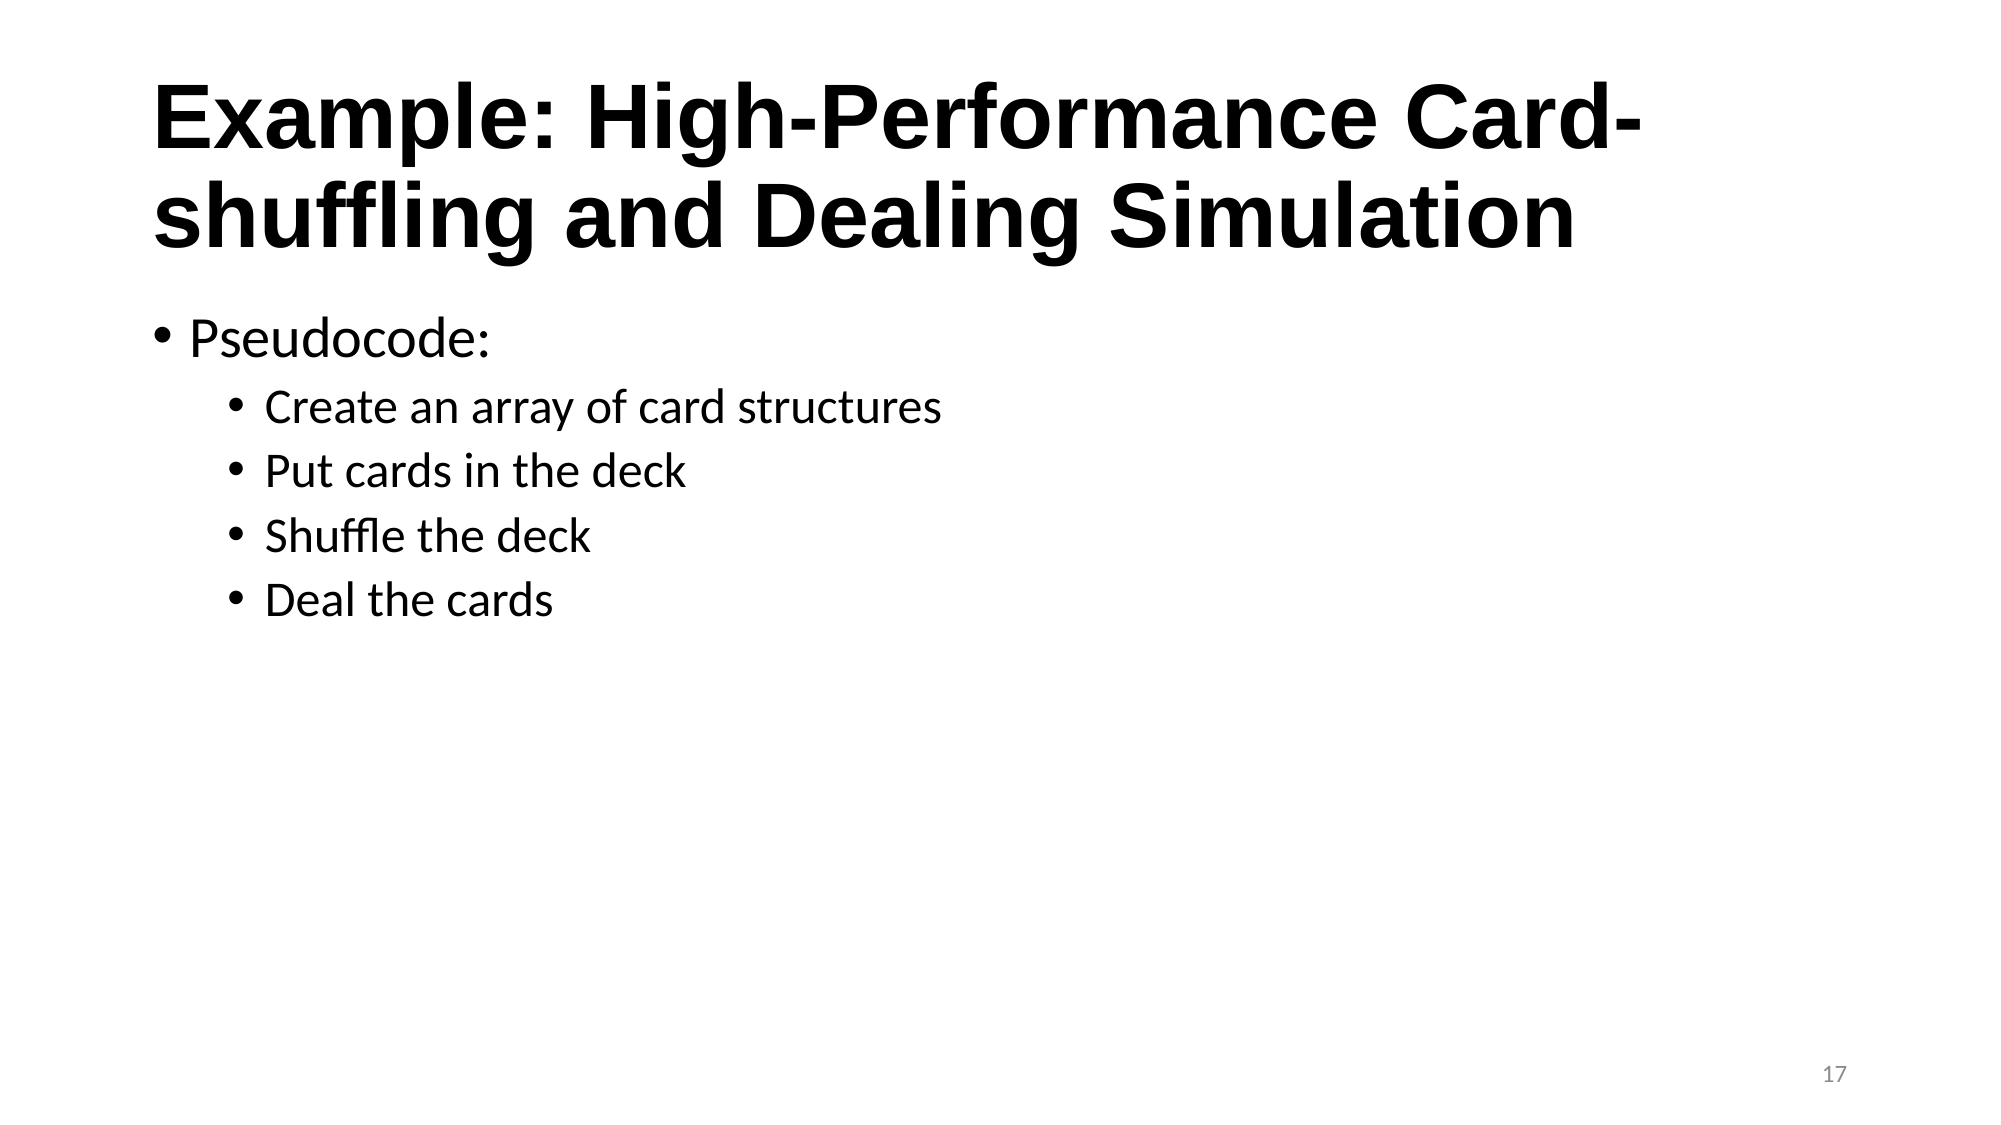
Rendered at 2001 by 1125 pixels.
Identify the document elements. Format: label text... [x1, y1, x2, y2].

list Pseudocode: Create an array of card structures Put cards in the deck Shuffle the deck Deal the cards [137, 299, 1863, 1014]
slide_number 17 [1412, 1042, 1863, 1103]
title Example: High-Performance Card-shuffling and Dealing Simulation [137, 59, 1863, 278]
